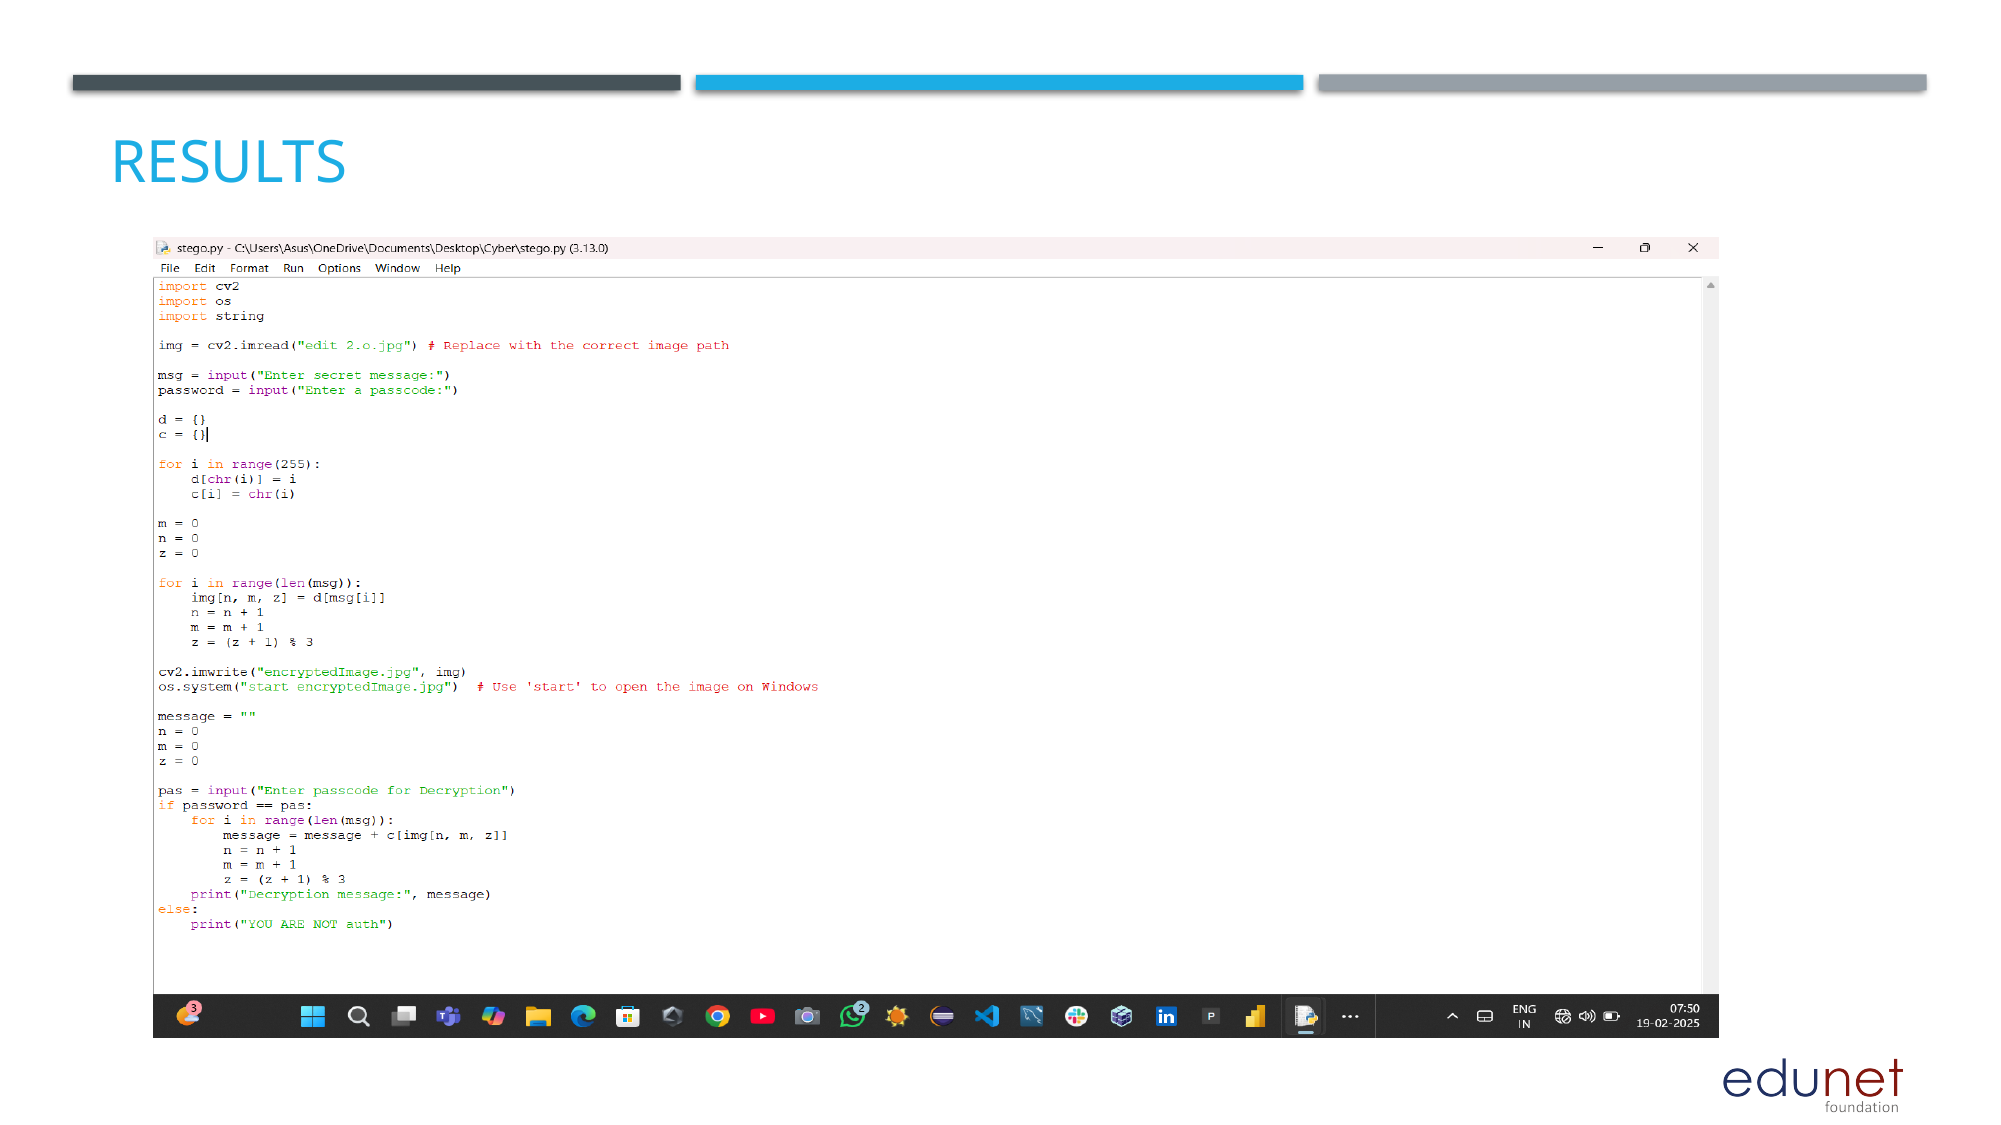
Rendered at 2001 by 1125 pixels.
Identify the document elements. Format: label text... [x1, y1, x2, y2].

title Results [95, 115, 1905, 203]
picture [1719, 1056, 1905, 1116]
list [153, 237, 1720, 1038]
